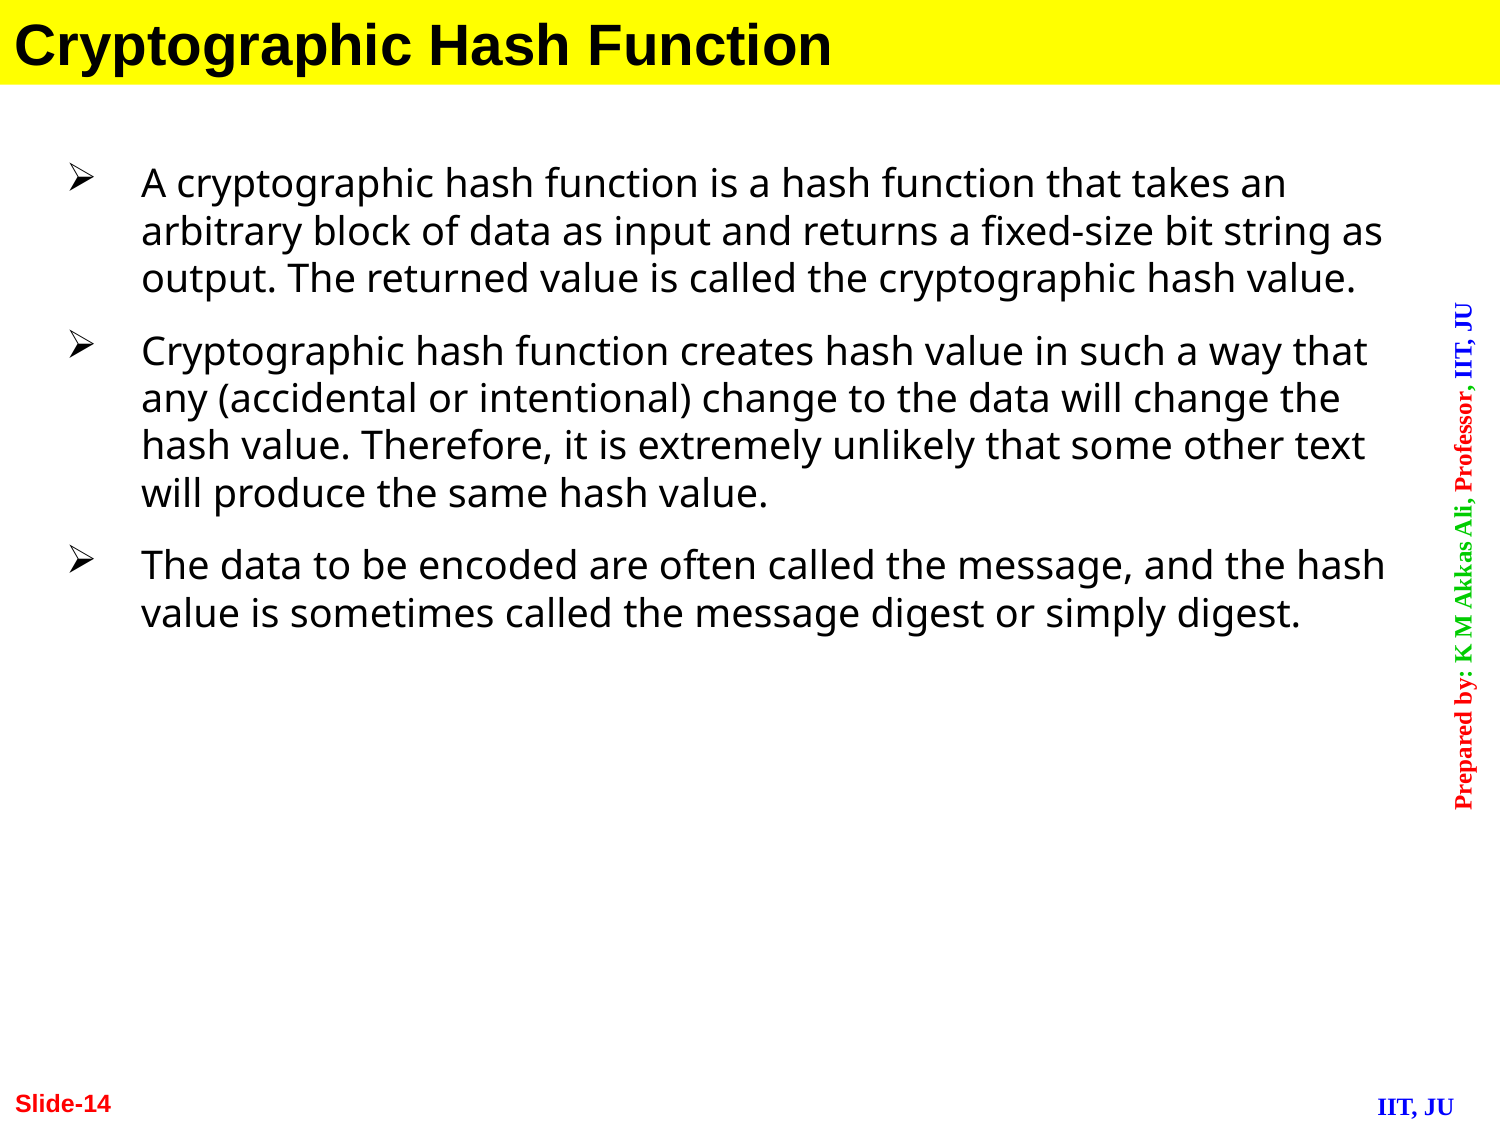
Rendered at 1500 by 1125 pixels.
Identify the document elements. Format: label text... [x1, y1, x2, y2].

slide_number Slide-14 [0, 1049, 313, 1125]
text_box Cryptographic Hash Function [0, 0, 1500, 85]
text_box A cryptographic hash function is a hash function that takes an arbitrary block of data as input and returns a fixed-size bit string as output. The returned value is called the cryptographic hash value. Cryptographic hash function creates hash value in such a way that any (accidental or intentional) change to the data will change the hash value. Therefore, it is extremely unlikely that some other text will produce the same hash value. The data to be encoded are often called the message, and the hash value is sometimes called the message digest or simply digest. [12, 150, 1425, 643]
